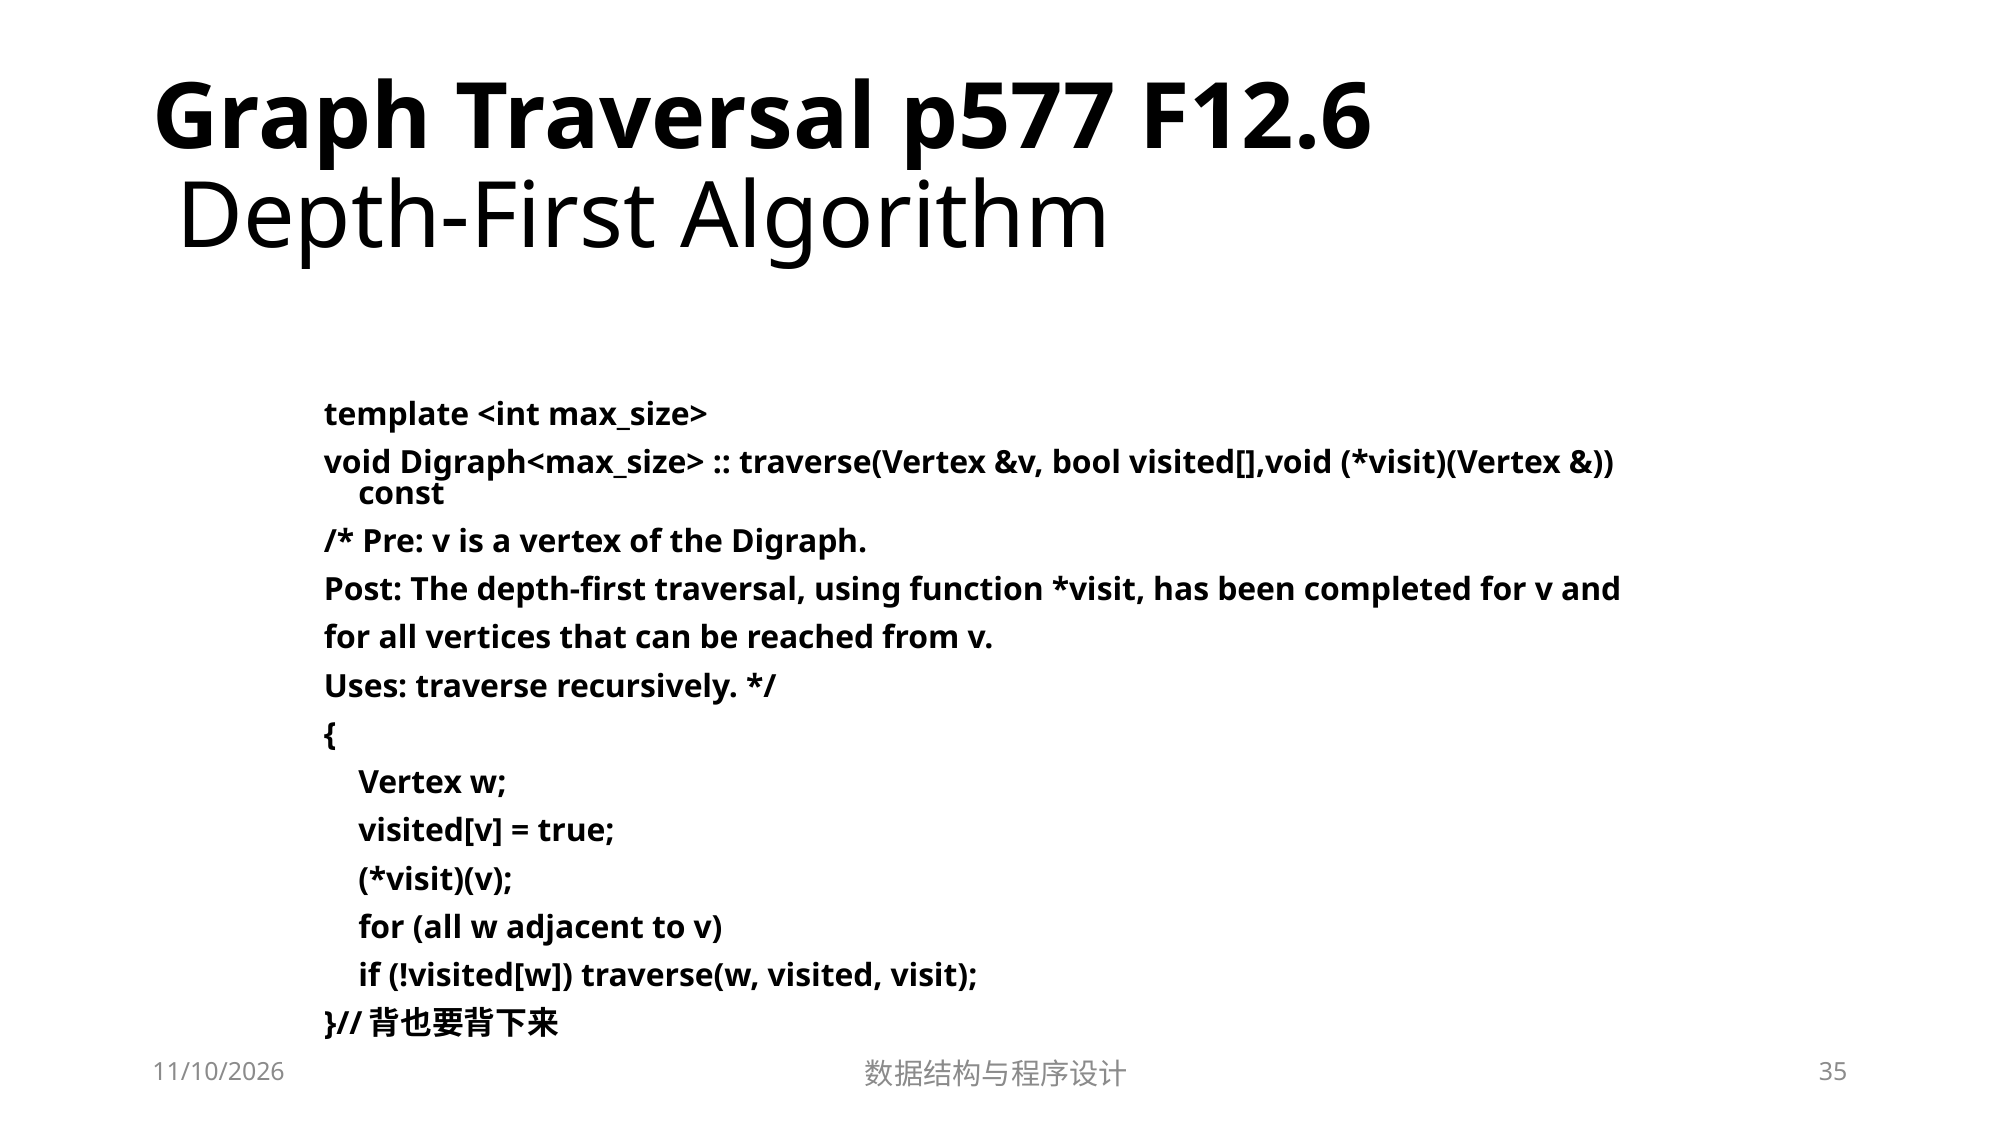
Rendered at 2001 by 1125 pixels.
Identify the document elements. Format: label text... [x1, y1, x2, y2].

slide_number 35 [1412, 1042, 1863, 1103]
title Graph Traversal p577 F12.6 Depth-First Algorithm [137, 59, 1863, 278]
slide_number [137, 1042, 588, 1103]
list template <int max_size> void Digraph<max_size> :: traverse(Vertex &v, bool visited[],void (*visit)(Vertex &)) const /* Pre: v is a vertex of the Digraph. Post: The depth-first traversal, using function *visit, has been completed for v and for all vertices that can be reached from v. Uses: traverse recursively. */ { Vertex w; visited[v] = true; (*visit)(v); for (all w adjacent to v) if (!visited[w]) traverse(w, visited, visit); }//背也要背下来 [308, 338, 1719, 1054]
footer 数据结构与程序设计 [662, 1054, 1338, 1103]
